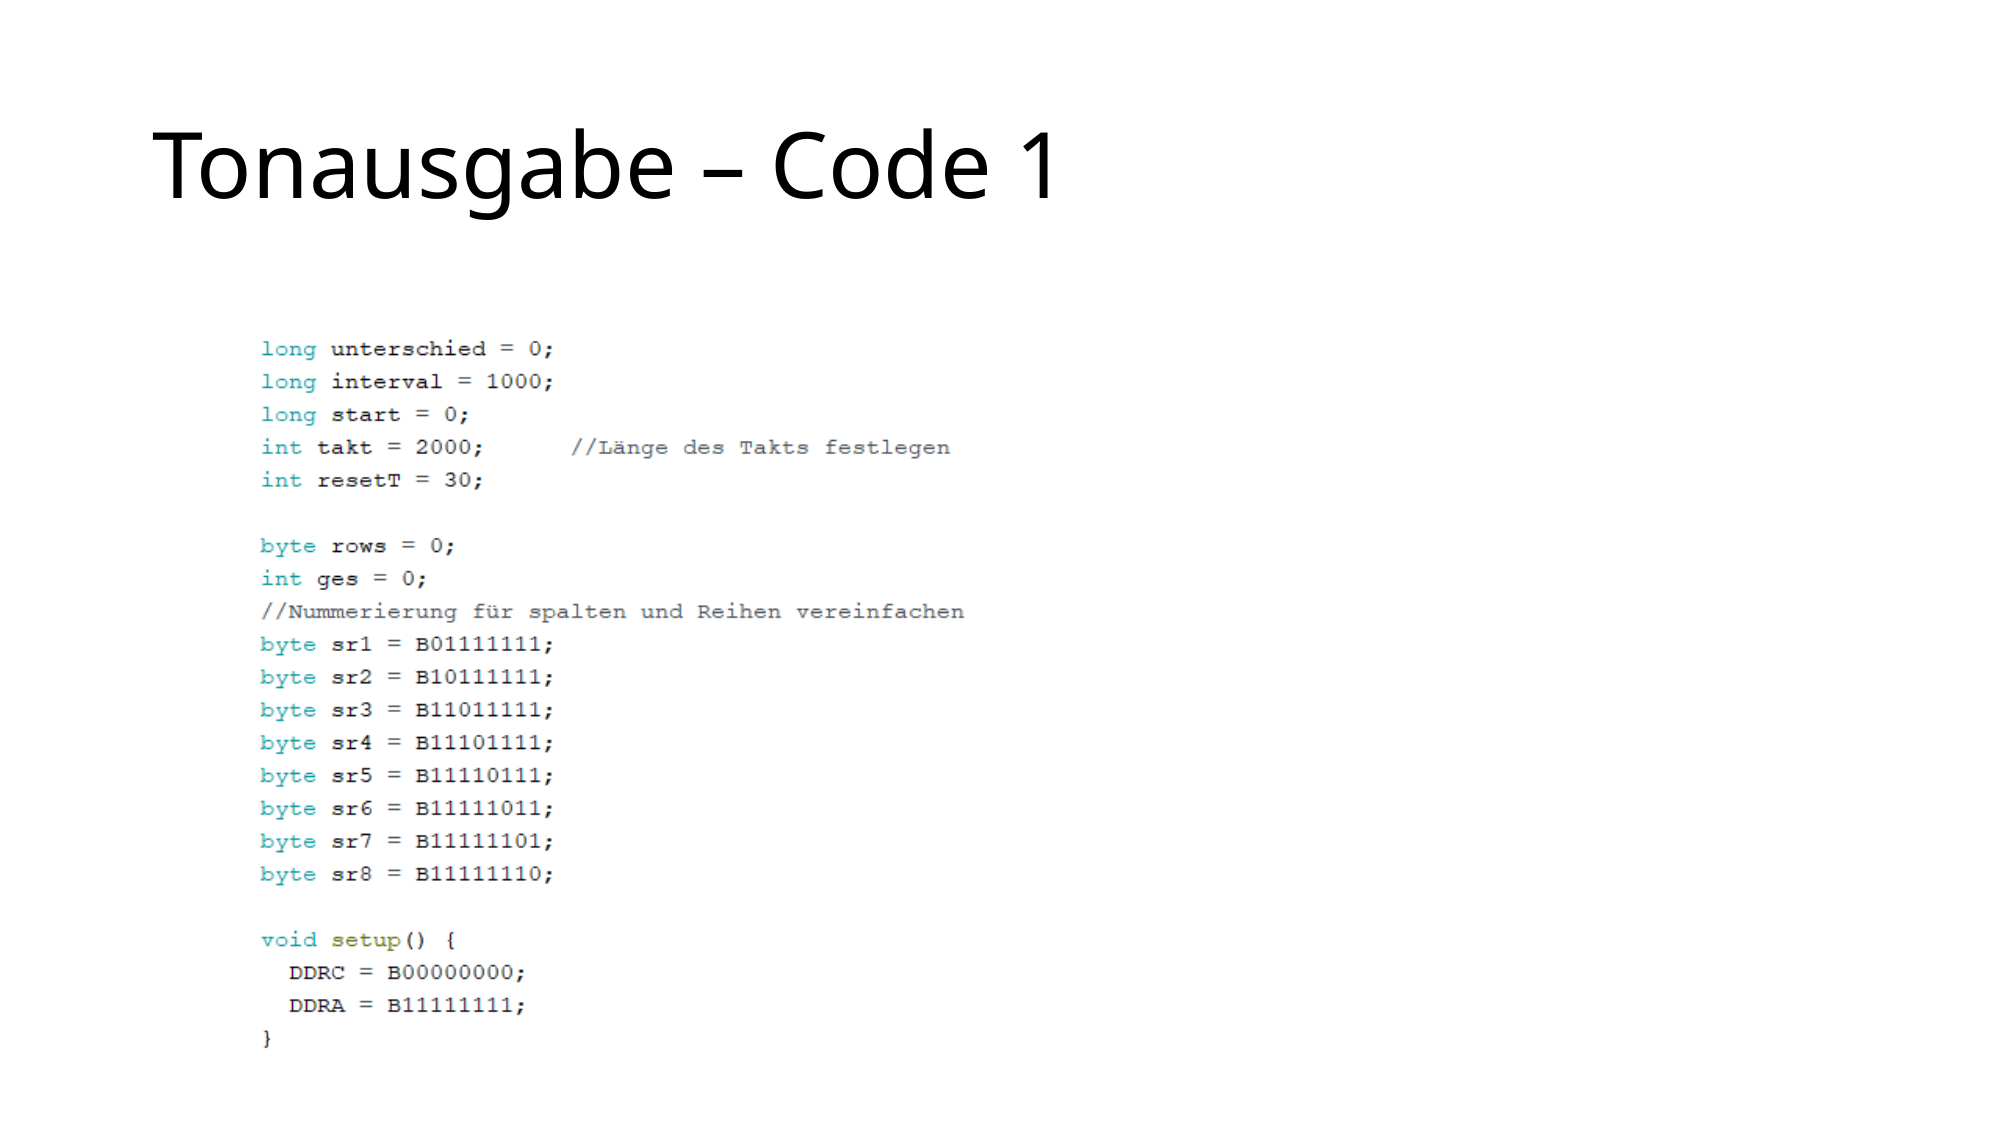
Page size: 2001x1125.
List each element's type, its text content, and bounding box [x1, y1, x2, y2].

picture [256, 329, 1101, 1066]
title Tonausgabe – Code 1 [137, 59, 1863, 278]
